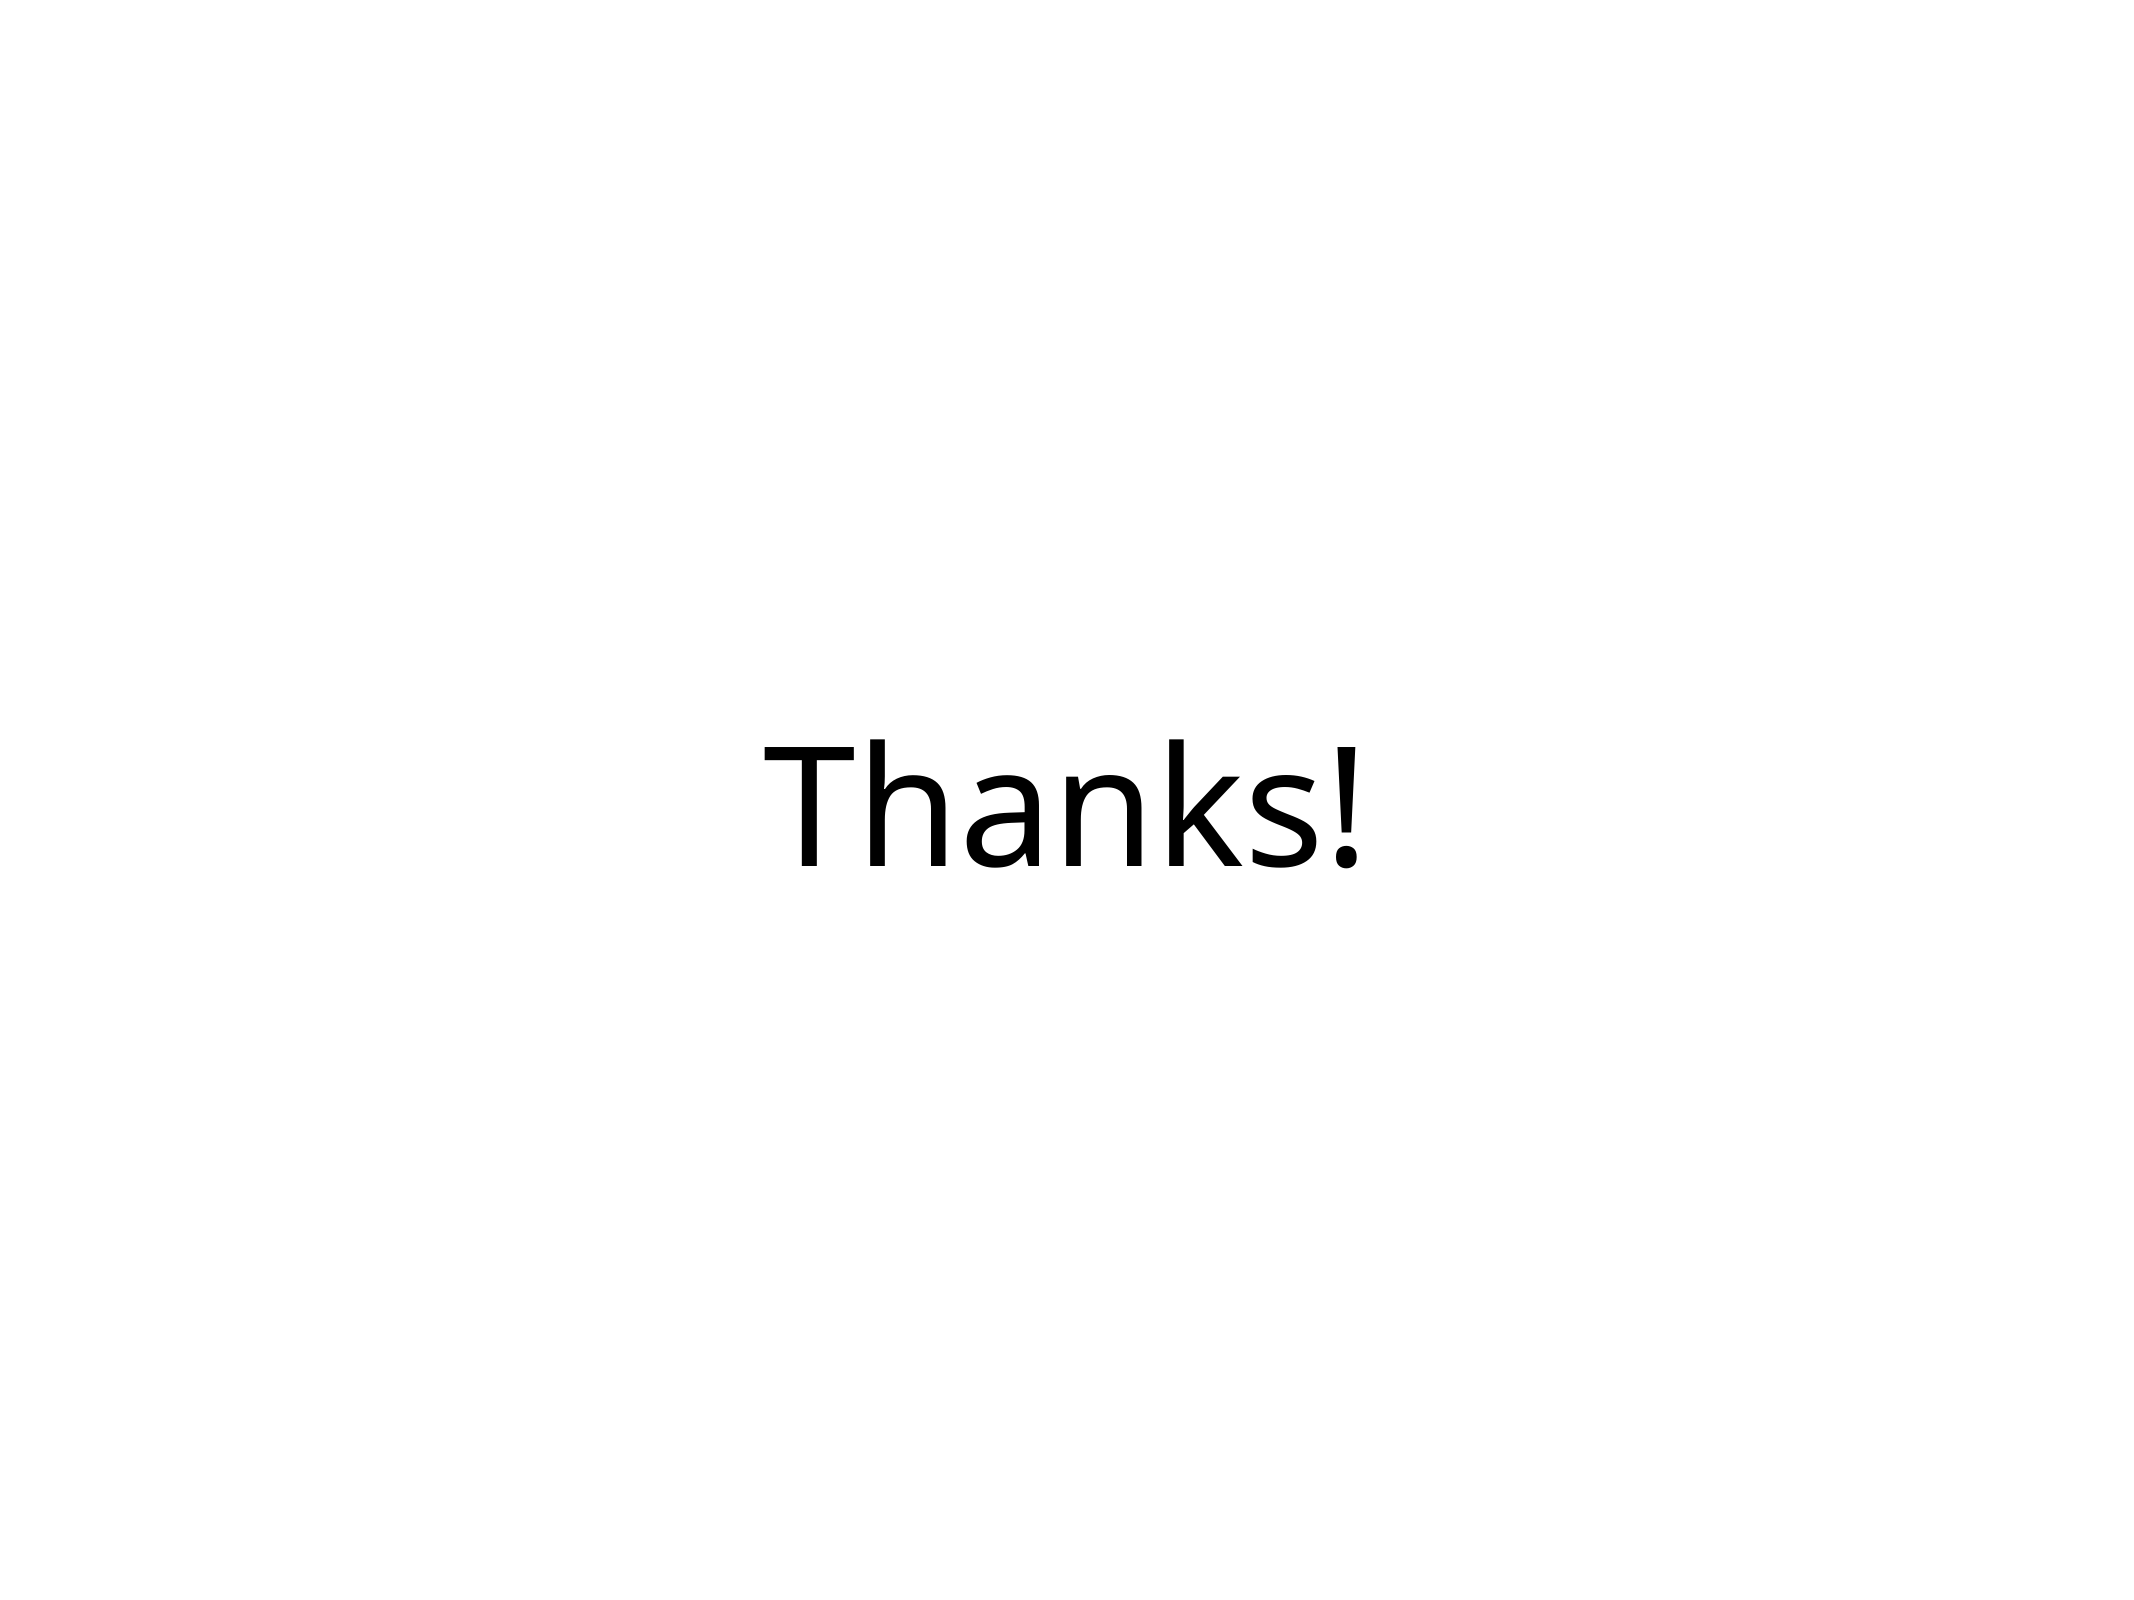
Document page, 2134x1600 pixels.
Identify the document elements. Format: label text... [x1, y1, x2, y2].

title Thanks! [155, 622, 1978, 978]
